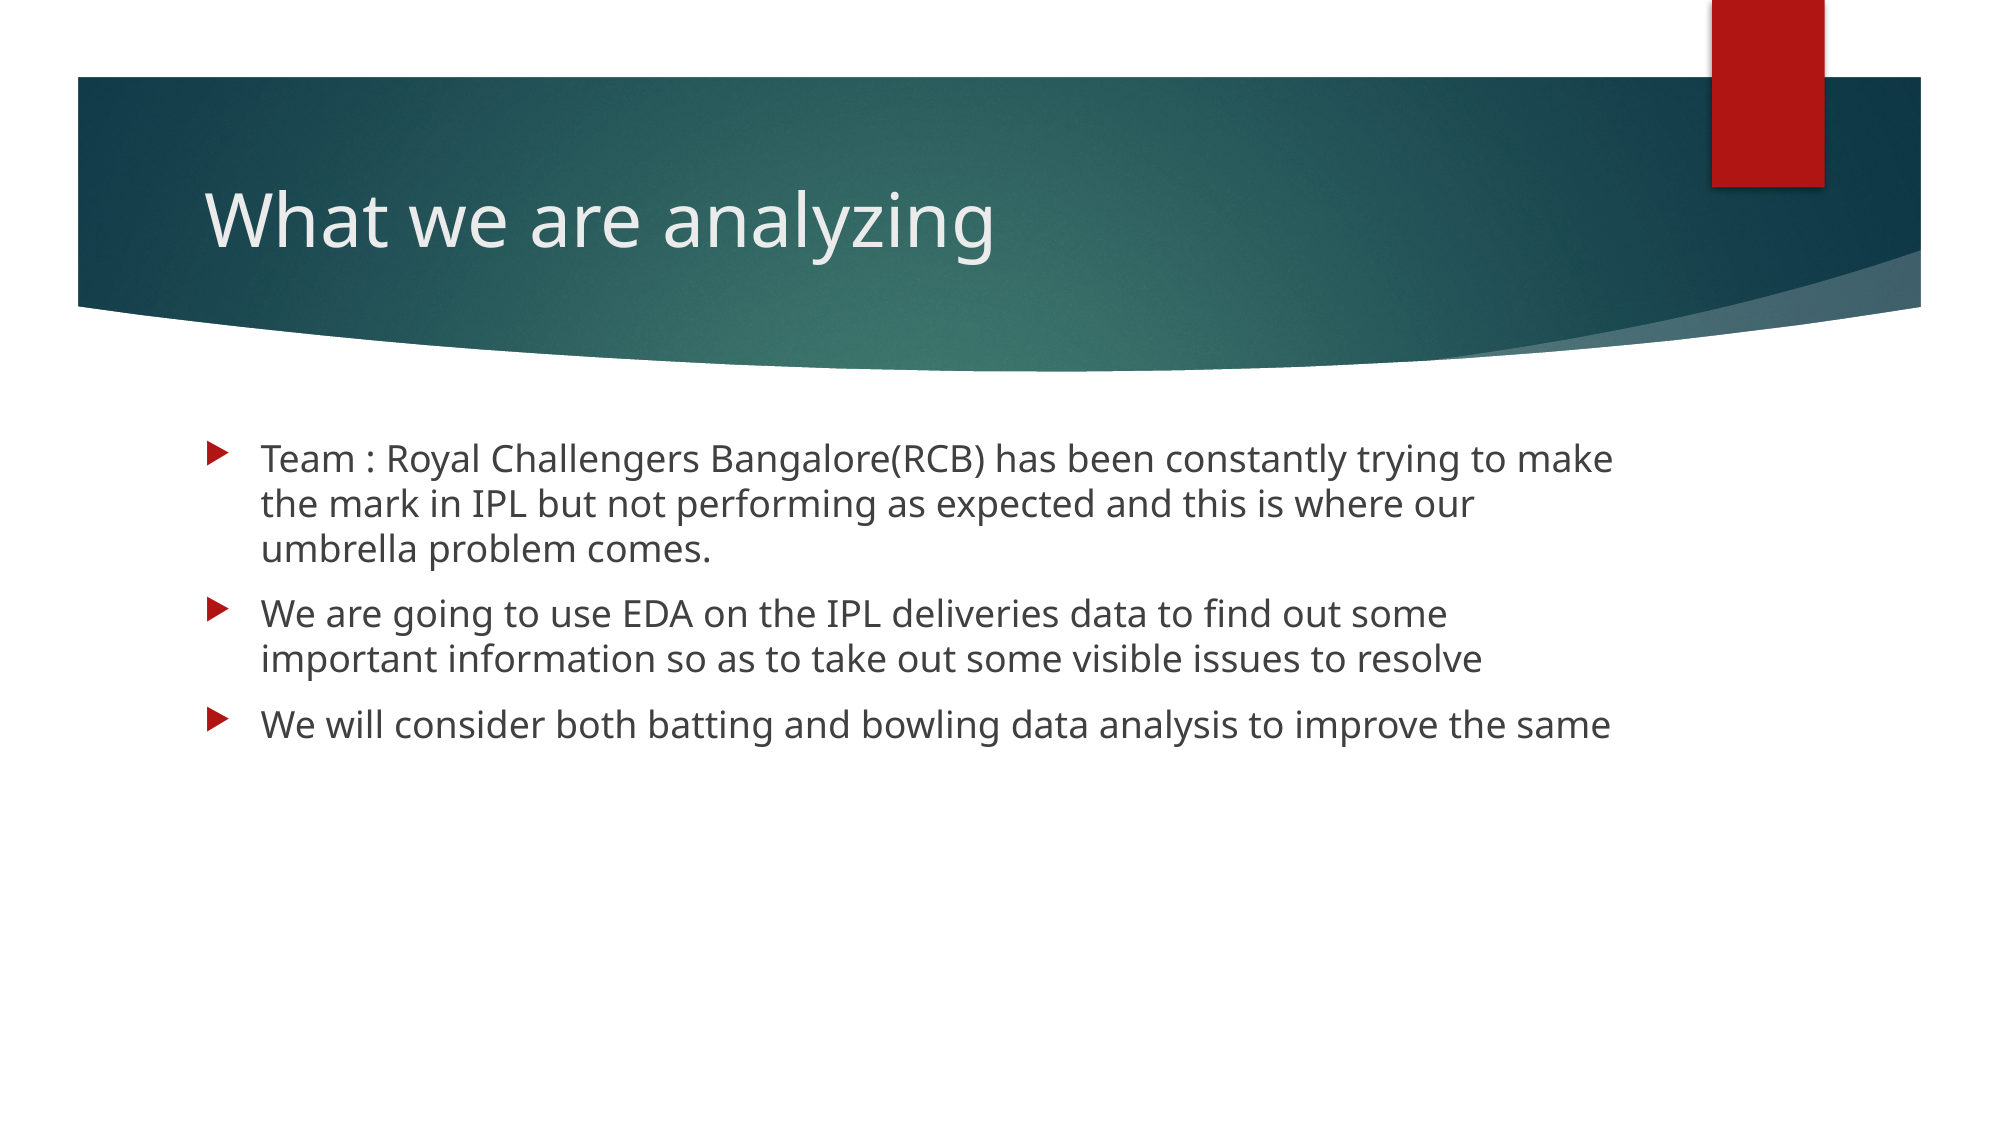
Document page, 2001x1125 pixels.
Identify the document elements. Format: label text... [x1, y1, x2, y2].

list Team : Royal Challengers Bangalore(RCB) has been constantly trying to make the mark in IPL but not performing as expected and this is where our umbrella problem comes. We are going to use EDA on the IPL deliveries data to find out some important information so as to take out some visible issues to resolve We will consider both batting and bowling data analysis to improve the same [189, 427, 1638, 988]
title What we are analyzing [189, 159, 1638, 276]
